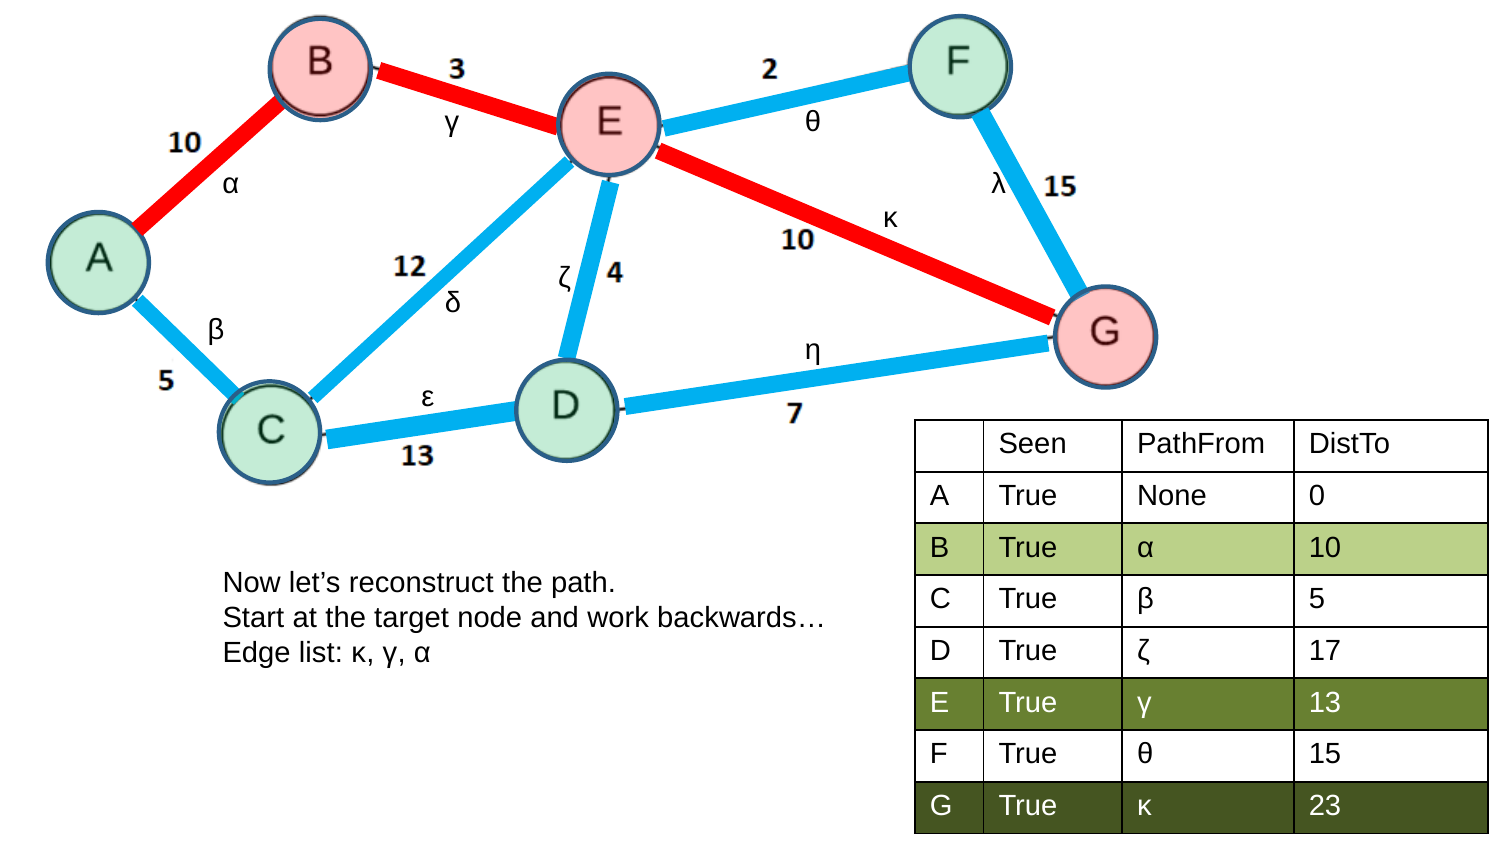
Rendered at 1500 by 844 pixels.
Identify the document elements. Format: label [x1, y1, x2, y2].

table_cell [1123, 628, 1293, 677]
table_cell [984, 524, 1121, 574]
table_cell [984, 679, 1121, 729]
table_cell [1295, 731, 1487, 781]
table_cell [1295, 473, 1487, 522]
table_cell [916, 576, 983, 626]
table_cell [916, 679, 983, 729]
table_header [1191, 421, 1293, 471]
table_cell [1123, 473, 1293, 522]
table_cell [1295, 576, 1487, 626]
table_cell [984, 783, 1121, 833]
picture [11, 0, 1191, 519]
table_cell [1295, 524, 1487, 574]
table_cell [1123, 783, 1293, 833]
table_cell [984, 731, 1121, 781]
table_cell [916, 731, 983, 781]
table_cell [916, 628, 983, 677]
table_cell [916, 524, 983, 574]
table_cell [1295, 628, 1487, 677]
table_cell [916, 783, 983, 833]
table_cell [984, 628, 1121, 677]
table_header [1295, 421, 1487, 471]
table_cell [1295, 783, 1487, 833]
table_cell [1295, 679, 1487, 729]
table_cell [984, 576, 1121, 626]
table_cell [1123, 731, 1293, 781]
text_box [207, 555, 843, 844]
table_cell [1123, 524, 1293, 574]
table_cell [1123, 576, 1293, 626]
table_cell [1123, 679, 1293, 729]
